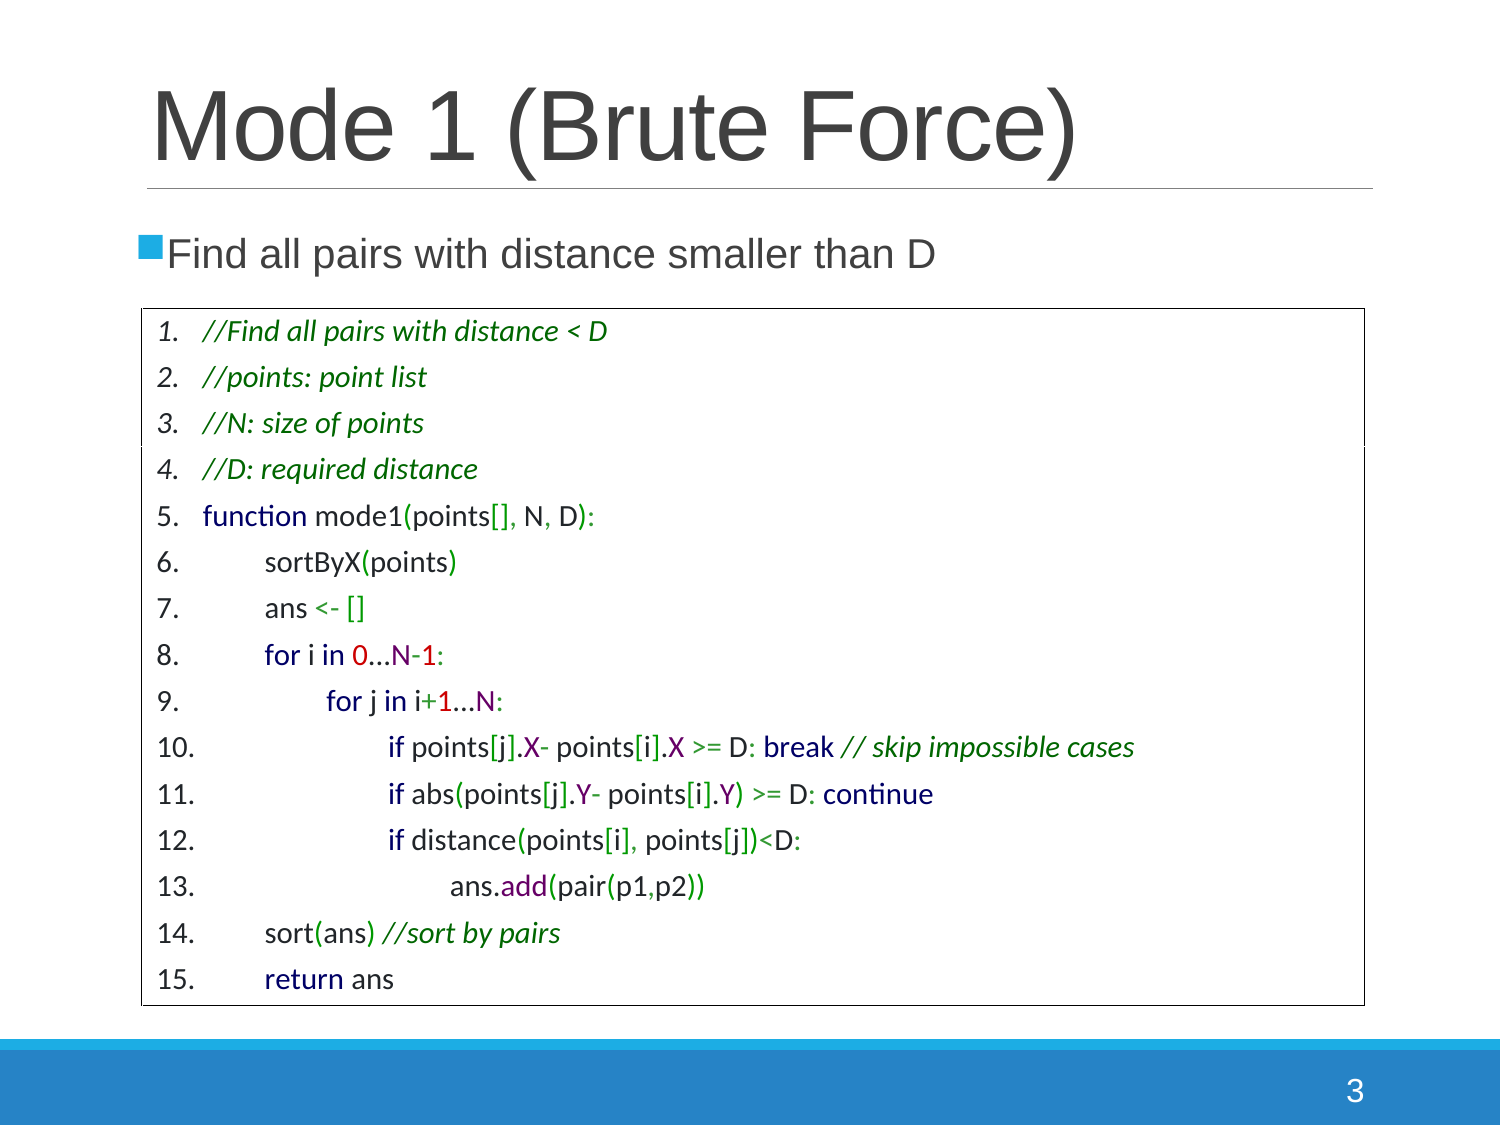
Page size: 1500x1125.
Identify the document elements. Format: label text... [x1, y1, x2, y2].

list Find all pairs with distance smaller than D [135, 224, 1373, 304]
picture [109, 303, 1366, 1007]
slide_number 3 [1218, 1059, 1380, 1120]
title Mode 1 (Brute Force) [135, 47, 1373, 189]
